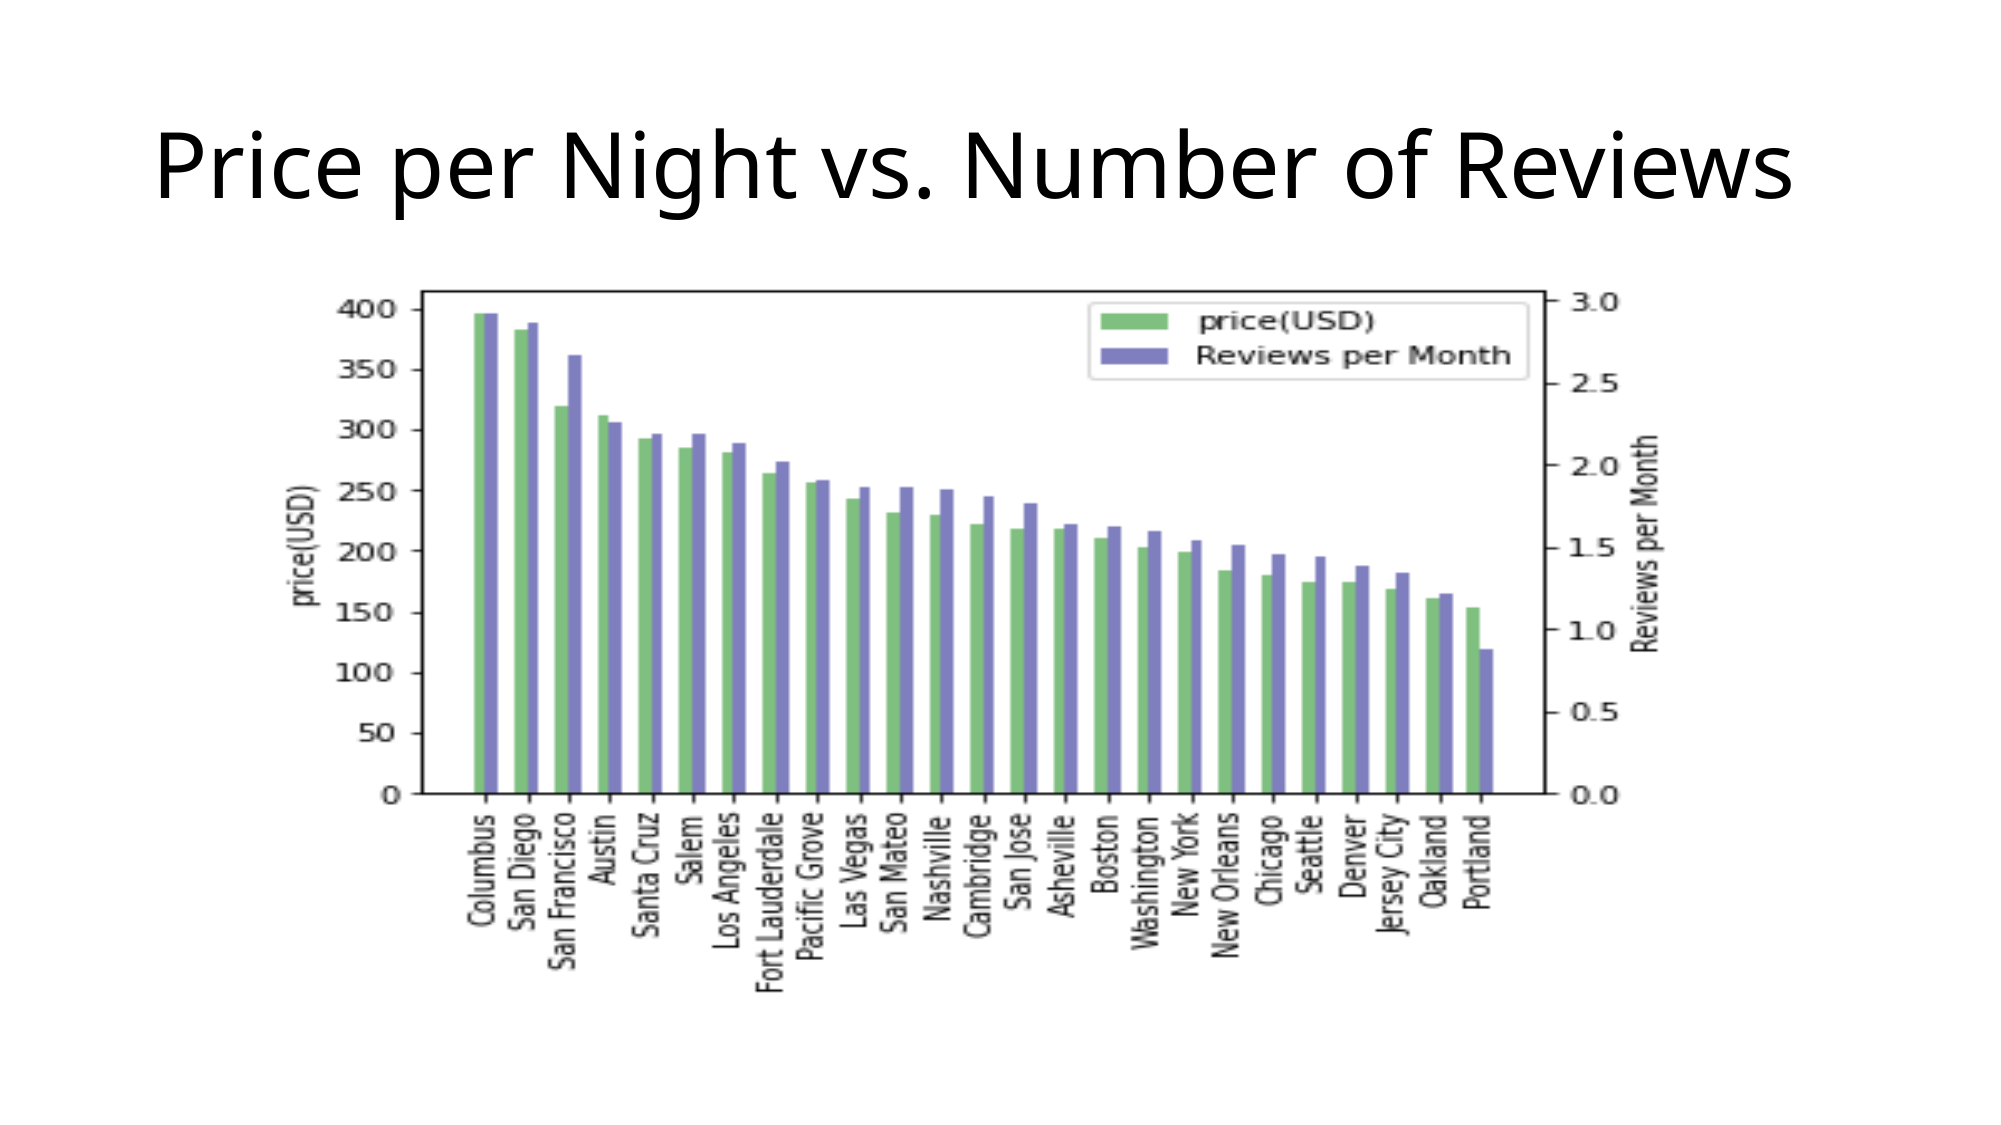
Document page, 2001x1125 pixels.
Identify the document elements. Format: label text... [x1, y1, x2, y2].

title Price per Night vs. Number of Reviews [137, 59, 1863, 277]
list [137, 277, 1893, 1004]
